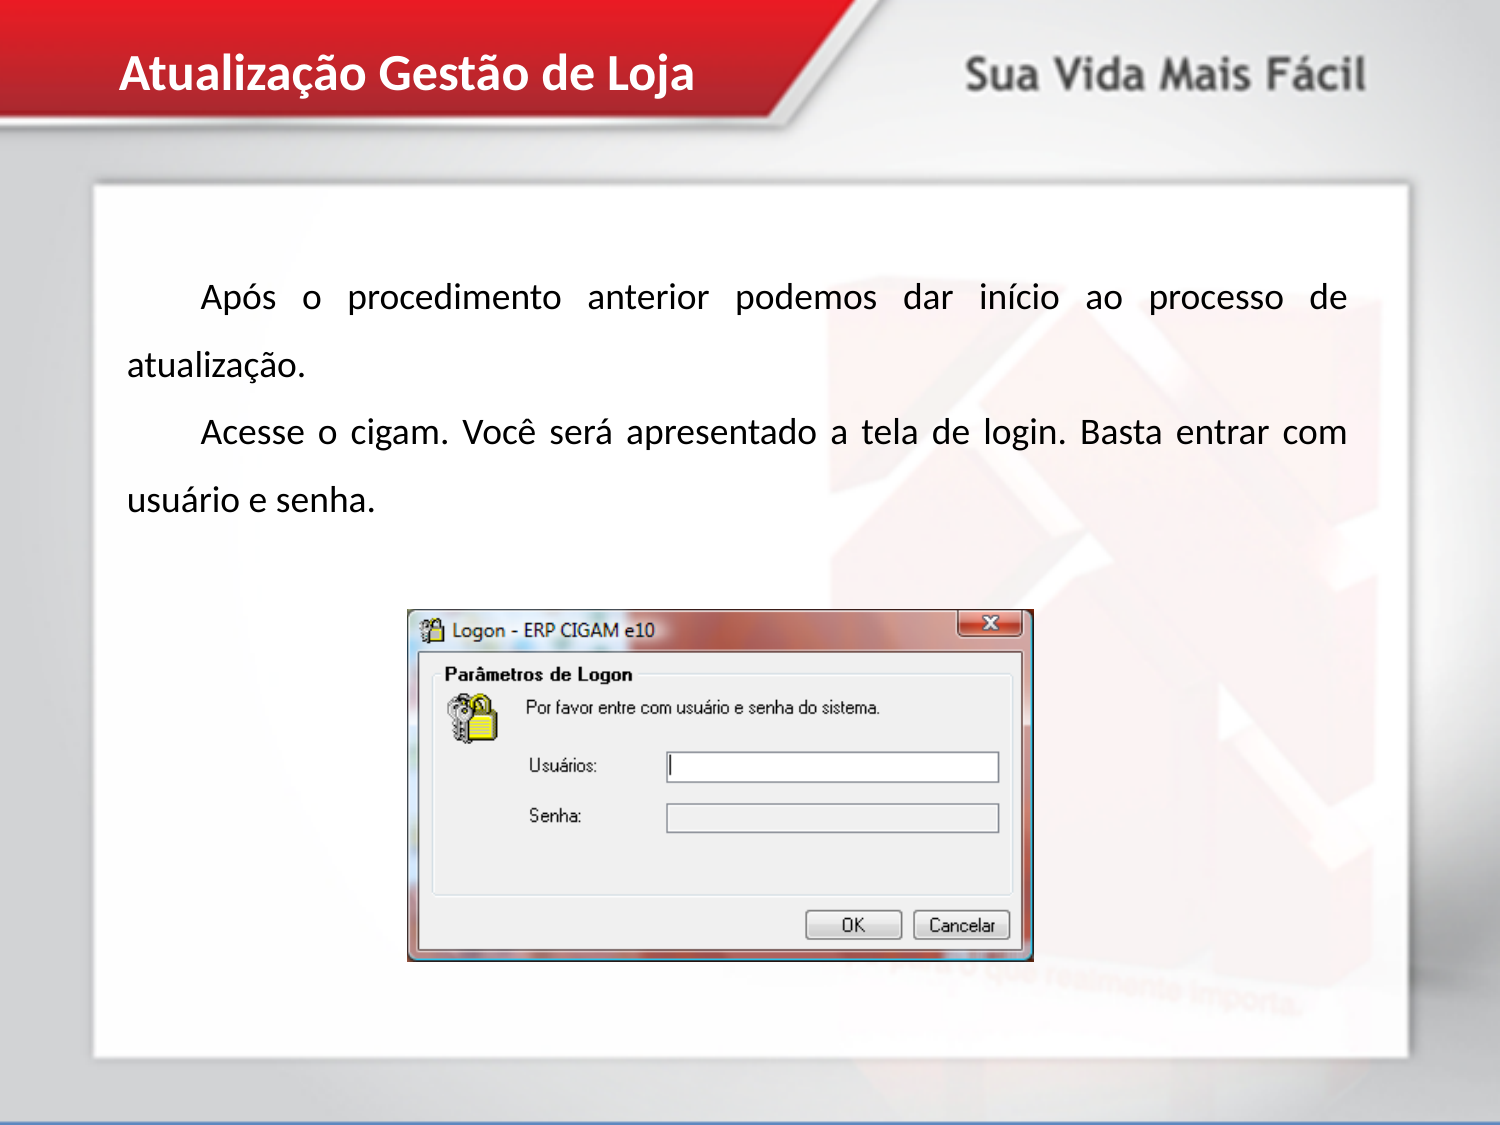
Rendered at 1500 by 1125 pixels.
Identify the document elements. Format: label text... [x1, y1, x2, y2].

picture [0, 0, 1500, 1125]
text_box Após o procedimento anterior podemos dar início ao processo de atualização. Acesse o cigam. Você será apresentado a tela de login. Basta entrar com usuário e senha. [112, 200, 1365, 528]
text_box Atualização Gestão de Loja [100, 30, 715, 90]
